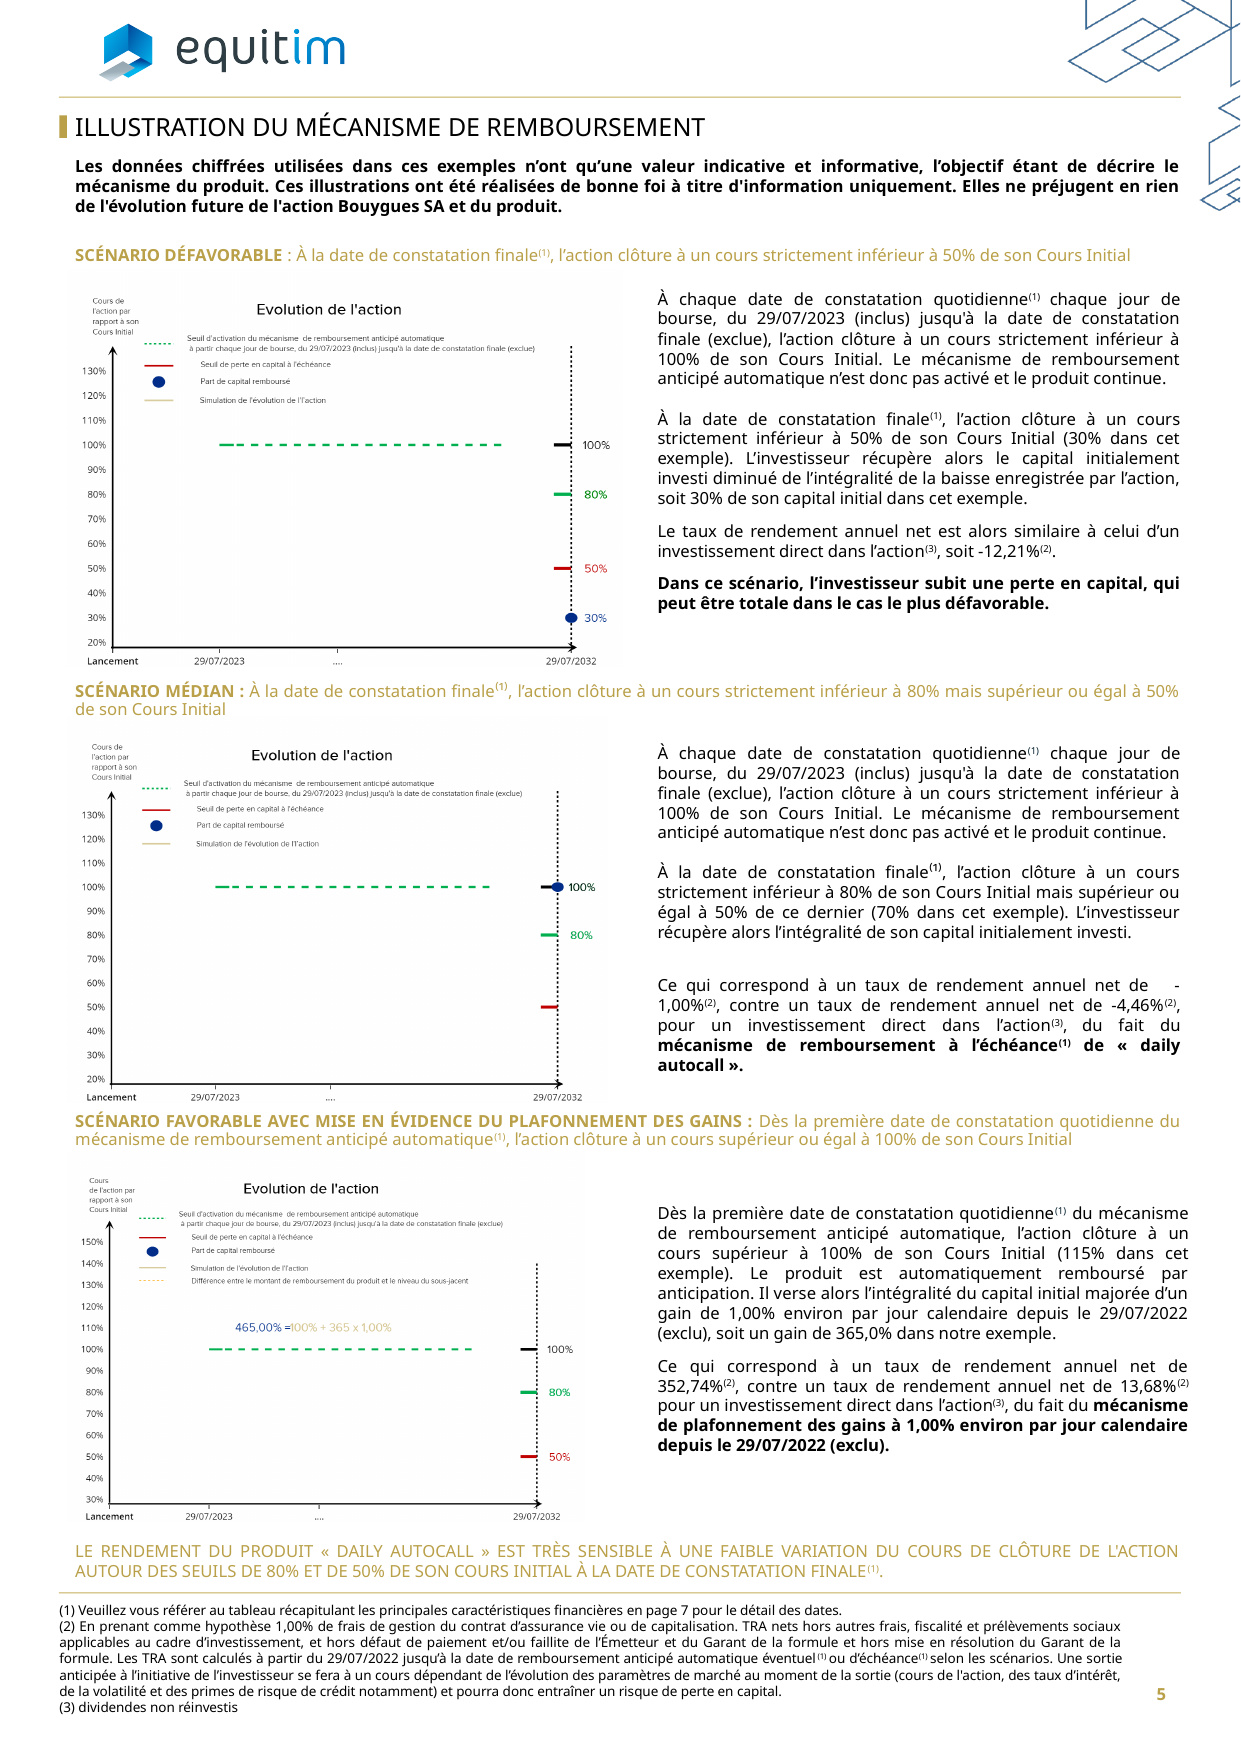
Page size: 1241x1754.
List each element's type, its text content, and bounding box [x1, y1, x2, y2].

text_box Les données chiffrées utilisées dans ces exemples n’ont qu’une valeur indicative et informative, l’objectif étant de décrire le mécanisme du produit. Ces illustrations ont été réalisées de bonne foi à titre d'information uniquement. Elles ne préjugent en rien de l'évolution future de l'action Bouygues SA et du produit. [75, 156, 1181, 217]
text_box [585, 1299, 764, 1361]
text_box Dès la première date de constatation quotidienne(1) du mécanisme de remboursement anticipé automatique, l’action clôture à un cours supérieur à 100% de son Cours Initial (115% dans cet exemple). Le produit est automatiquement remboursé par anticipation. Il verse alors l’intégralité du capital initial majorée d’un gain de 1,00% environ par jour calendaire depuis le 29/07/2022 (exclu), soit un gain de 365,0% dans notre exemple. Ce qui correspond à un taux de rendement annuel net de 352,74%(2), contre un taux de rendement annuel net de 13,68%(2) pour un investissement direct dans l’action(3), du fait du mécanisme de plafonnement des gains à 1,00% environ par jour calendaire depuis le 29/07/2022 (exclu). [657, 1203, 1189, 1456]
picture [67, 1151, 585, 1522]
picture [67, 269, 623, 667]
picture [67, 716, 608, 1103]
text_box SCÉNARIO MÉDIAN : À la date de constatation finale⁽¹⁾, l’action clôture à un cours strictement inférieur à 80% mais supérieur ou égal à 50% de son Cours Initial [75, 682, 1181, 719]
slide_number 9 [1122, 1664, 1182, 1728]
text_box SCÉNARIO FAVORABLE AVEC MISE EN ÉVIDENCE DU PLAFONNEMENT DES GAINS : Dès la première date de constatation quotidienne du mécanisme de remboursement anticipé automatique(1), l’action clôture à un cours supérieur ou égal à 100% de son Cours Initial [75, 1113, 1181, 1150]
text_box À chaque date de constatation quotidienne(1) chaque jour de bourse, du 29/07/2023 (inclus) jusqu'à la date de constatation finale (exclue), l’action clôture à un cours strictement inférieur à 100% de son Cours Initial. Le mécanisme de remboursement anticipé automatique n’est donc pas activé et le produit continue. À la date de constatation finale(1), l’action clôture à un cours strictement inférieur à 50% de son Cours Initial (30% dans cet exemple). L’investisseur récupère alors le capital initialement investi diminué de l’intégralité de la baisse enregistrée par l’action, soit 30% de son capital initial dans cet exemple. Le taux de rendement annuel net est alors similaire à celui d’un investissement direct dans l’action(3), soit -12,21%(2). Dans ce scénario, l’investisseur subit une perte en capital, qui peut être totale dans le cas le plus défavorable. [657, 288, 1181, 613]
text_box ILLUSTRATION DU MÉCANISME DE REMBOURSEMENT [75, 109, 1192, 148]
text_box [623, 396, 793, 457]
text_box LE RENDEMENT DU PRODUIT « daily autocall » EST TRÈS SENSIBLE À UNE FAIBLE VARIATION DU cours DE CLÔTURE de l'action AUTOUR DES SEUILS DE 80% ET DE 50% DE SON Cours Initial à la date de constatation finale(1). [75, 1533, 1181, 1587]
text_box SCÉNARIO DÉFAVORABLE : À la date de constatation finale(1), l’action clôture à un cours strictement inférieur à 50% de son Cours Initial [75, 244, 1181, 265]
text_box (1) Veuillez vous référer au tableau récapitulant les principales caractéristiques financières en page 7 pour le détail des dates. (2) En prenant comme hypothèse 1,00% de frais de gestion du contrat d’assurance vie ou de capitalisation. TRA nets hors autres frais, fiscalité et prélèvements sociaux applicables au cadre d’investissement, et hors défaut de paiement et/ou faillite de l’Émetteur et du Garant de la formule et hors mise en résolution du Garant de la formule. Les TRA sont calculés à partir du 29/07/2022 jusqu’à la date de remboursement anticipé automatique éventuel(1) ou d’échéance(1) selon les scénarios. Une sortie anticipée à l’initiative de l’investisseur se fera à un cours dépendant de l’évolution des paramètres de marché au moment de la sortie (cours de l'action, des taux d’intérêt, de la volatilité et des primes de risque de crédit notamment) et pourra donc entraîner un risque de perte en capital. (3) dividendes non réinvestis [59, 1601, 1123, 1716]
picture [1067, 0, 1241, 211]
text_box À chaque date de constatation quotidienne(1) chaque jour de bourse, du 29/07/2023 (inclus) jusqu'à la date de constatation finale (exclue), l’action clôture à un cours strictement inférieur à 100% de son Cours Initial. Le mécanisme de remboursement anticipé automatique n’est donc pas activé et le produit continue. À la date de constatation finale⁽¹⁾, l’action clôture à un cours strictement inférieur à 80% de son Cours Initial mais supérieur ou égal à 50% de ce dernier (70% dans cet exemple). L’investisseur récupère alors l’intégralité de son capital initialement investi. Ce qui correspond à un taux de rendement annuel net de -1,00%(2), contre un taux de rendement annuel net de -4,46%(2), pour un investissement direct dans l’action(3), du fait du mécanisme de remboursement à l’échéance(1) de « daily autocall ». [657, 742, 1181, 1075]
text_box [59, 115, 67, 138]
text_box [608, 812, 768, 873]
picture [77, 3, 367, 97]
